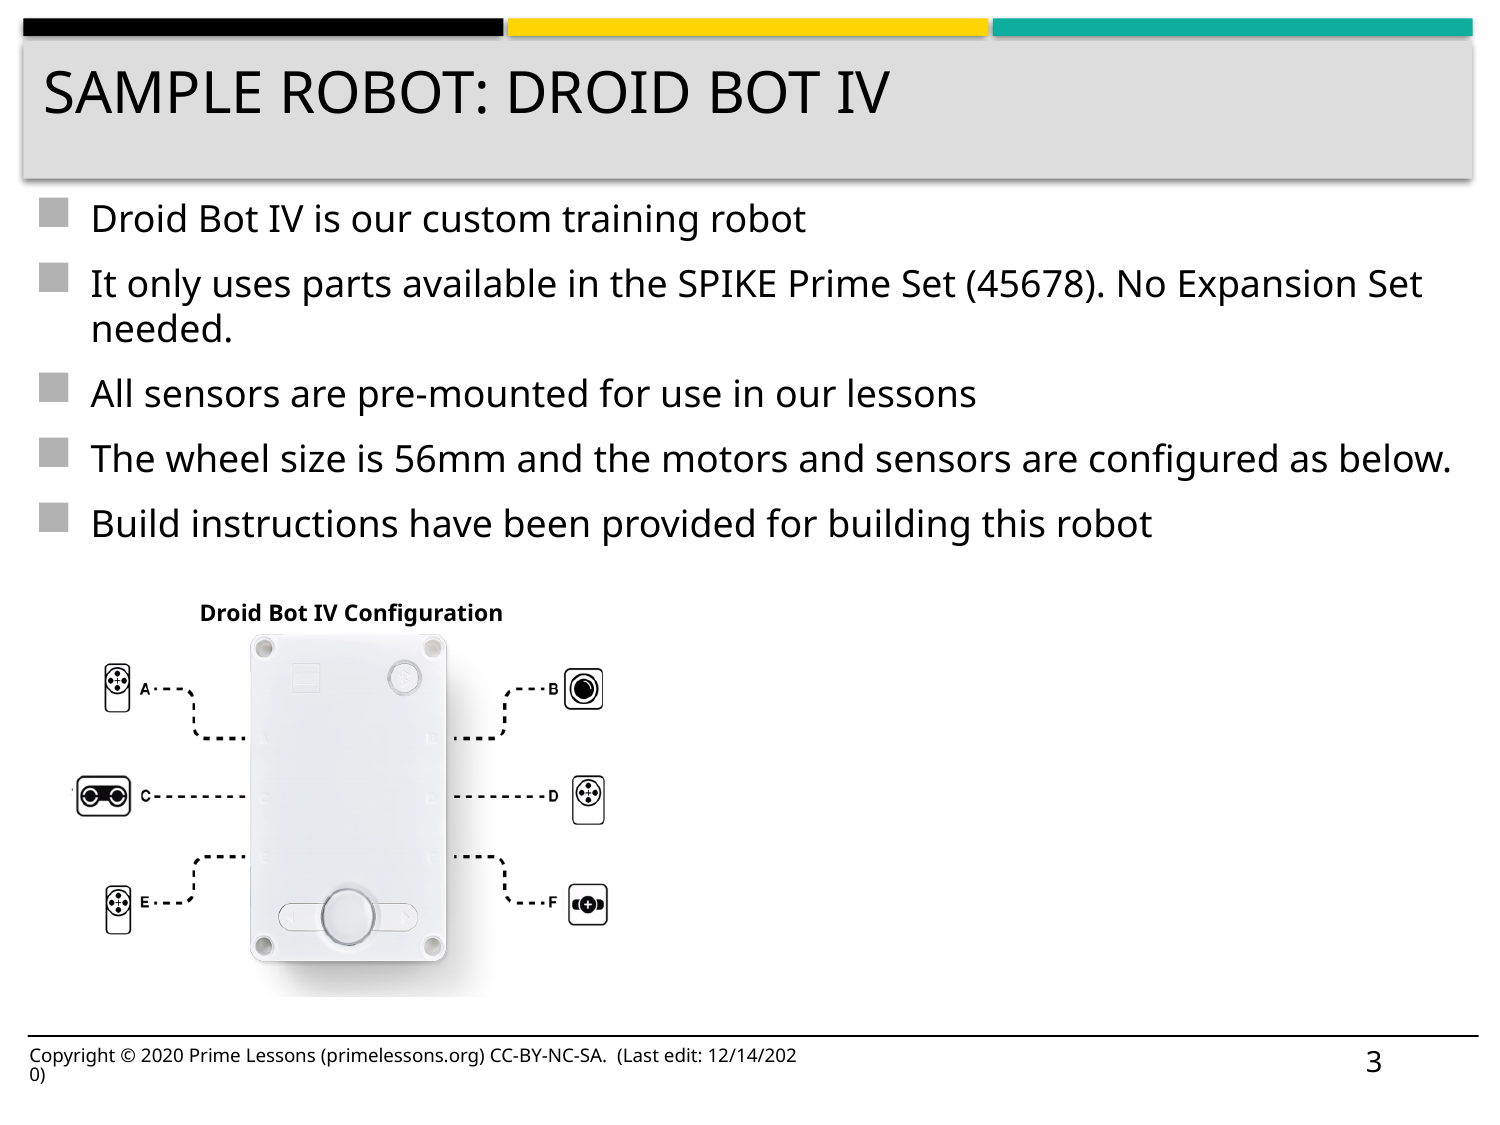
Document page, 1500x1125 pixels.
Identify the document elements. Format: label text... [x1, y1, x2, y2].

footer Copyright © 2020 Prime Lessons (primelessons.org) CC-BY-NC-SA. (Last edit: 12/14/2020) [14, 1036, 814, 1097]
title SAMPLE ROBOT: Droid Bot IV [28, 48, 1464, 172]
list Droid Bot IV is our custom training robot It only uses parts available in the SPIKE Prime Set (45678). No Expansion Set needed. All sensors are pre-mounted for use in our lessons The wheel size is 56mm and the motors and sensors are configured as below. Build instructions have been provided for building this robot [25, 187, 1475, 1021]
slide_number 3 [1351, 1036, 1478, 1097]
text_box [69, 590, 634, 998]
